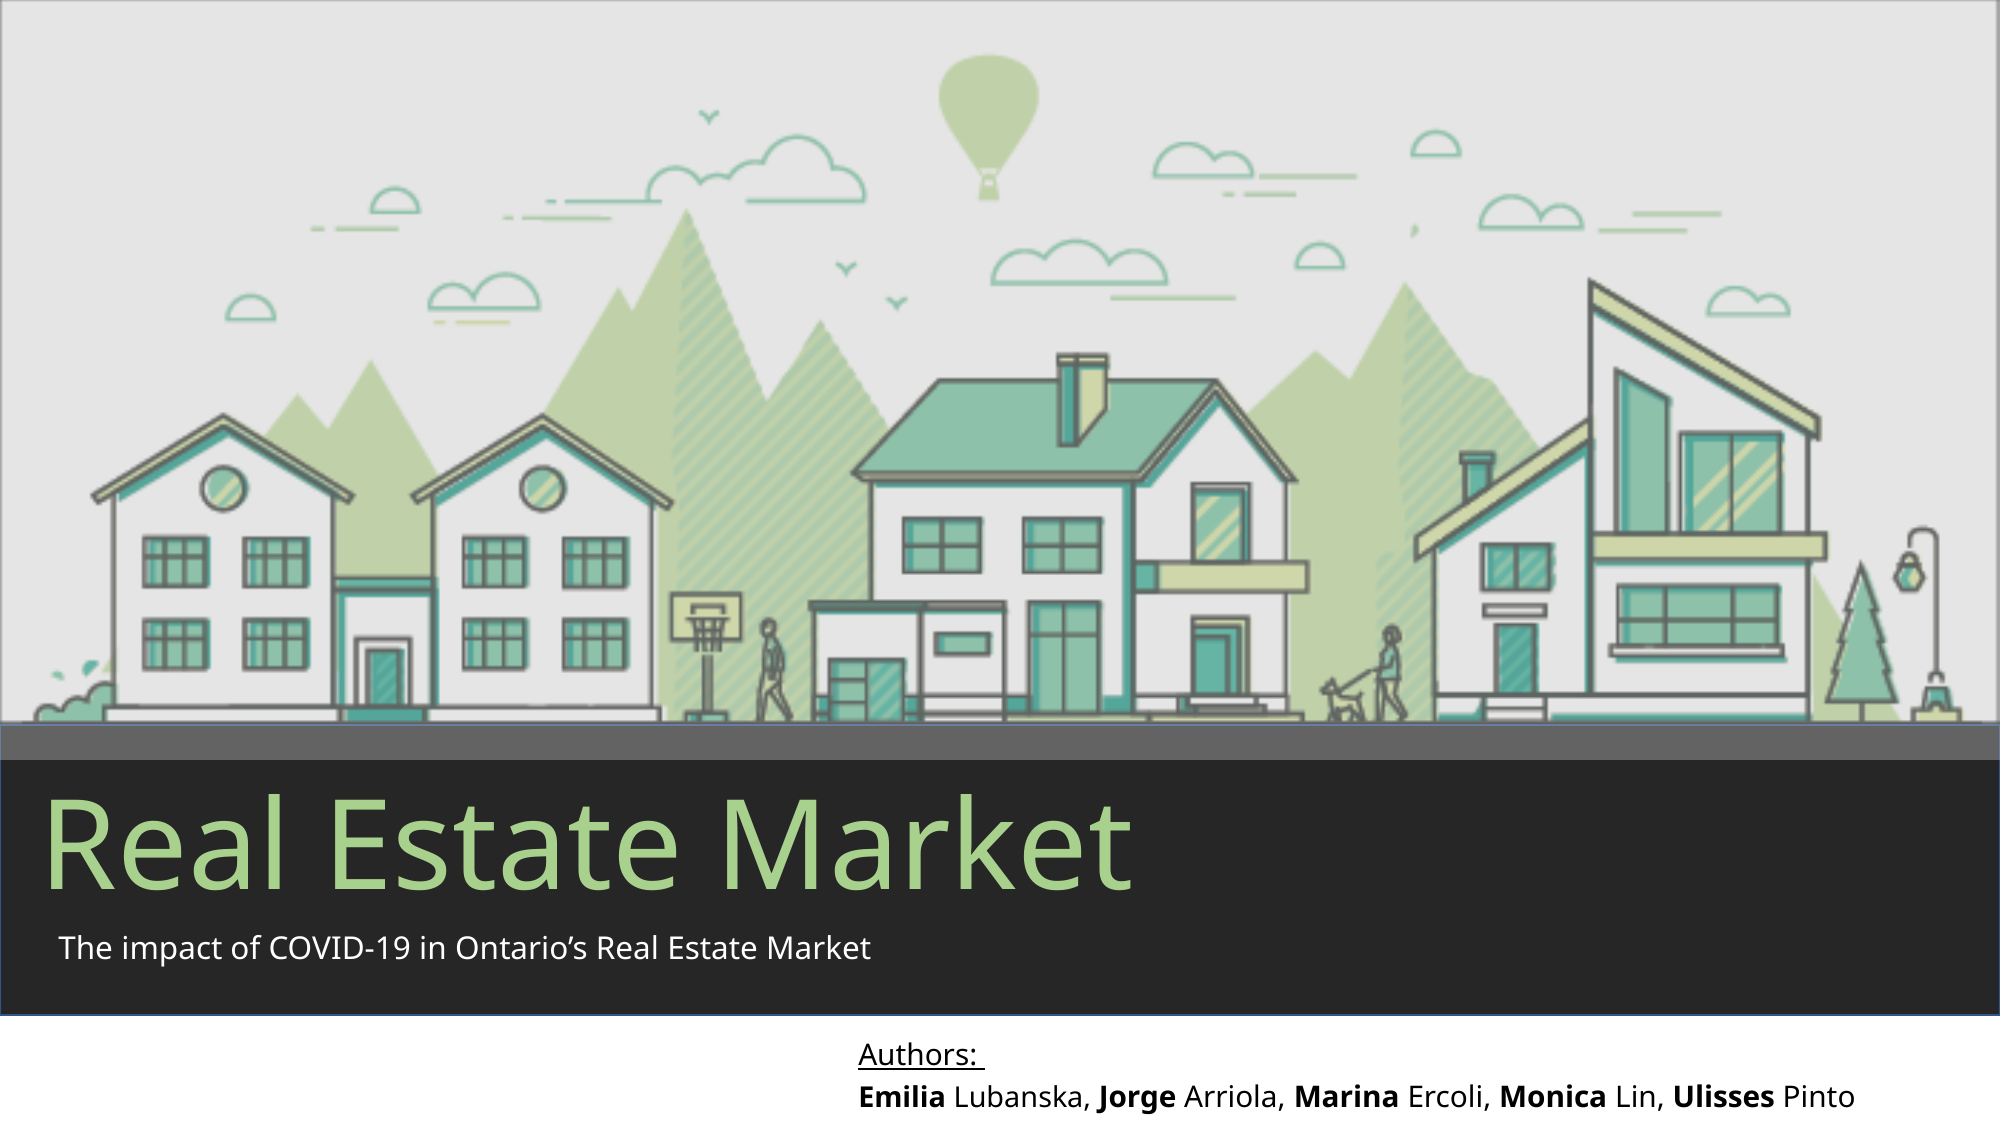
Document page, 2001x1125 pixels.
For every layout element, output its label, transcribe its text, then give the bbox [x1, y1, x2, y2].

picture [0, 0, 2000, 724]
text_box The impact of COVID-19 in Ontario’s Real Estate Market [43, 925, 939, 1004]
text_box Real Estate Market [24, 761, 1750, 925]
text_box Authors: Emilia Lubanska, Jorge Arriola, Marina Ercoli, Monica Lin, Ulisses Pinto [843, 1032, 2000, 1125]
text_box [0, 724, 2000, 761]
text_box [0, 761, 2000, 1016]
